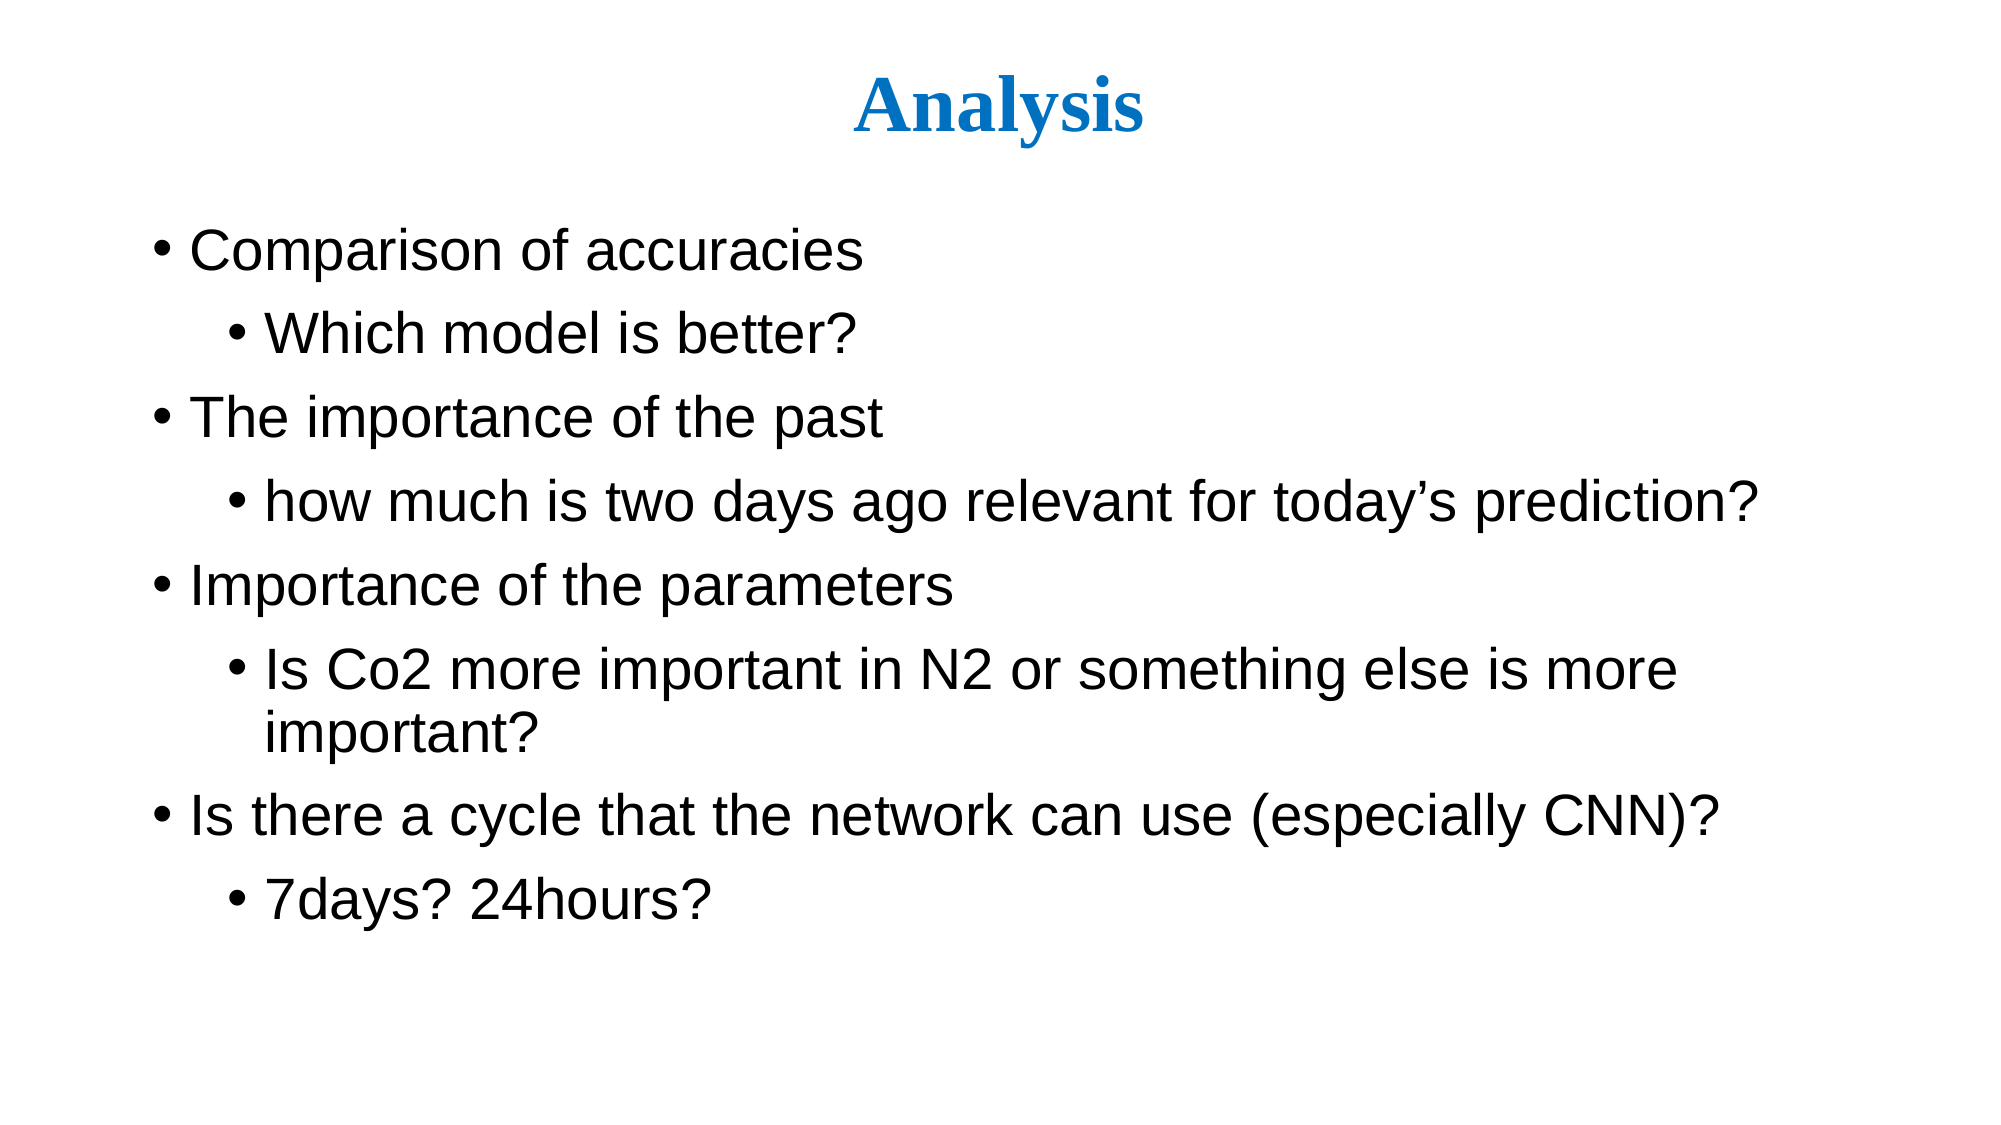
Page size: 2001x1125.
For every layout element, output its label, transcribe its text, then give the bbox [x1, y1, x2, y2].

text_box Analysis [201, 54, 1799, 157]
text_box Comparison of accuracies Which model is better? The importance of the past how much is two days ago relevant for today’s prediction? Importance of the parameters Is Co2 more important in N2 or something else is more important? Is there a cycle that the network can use (especially CNN)? 7days? 24hours? [137, 212, 1863, 1010]
